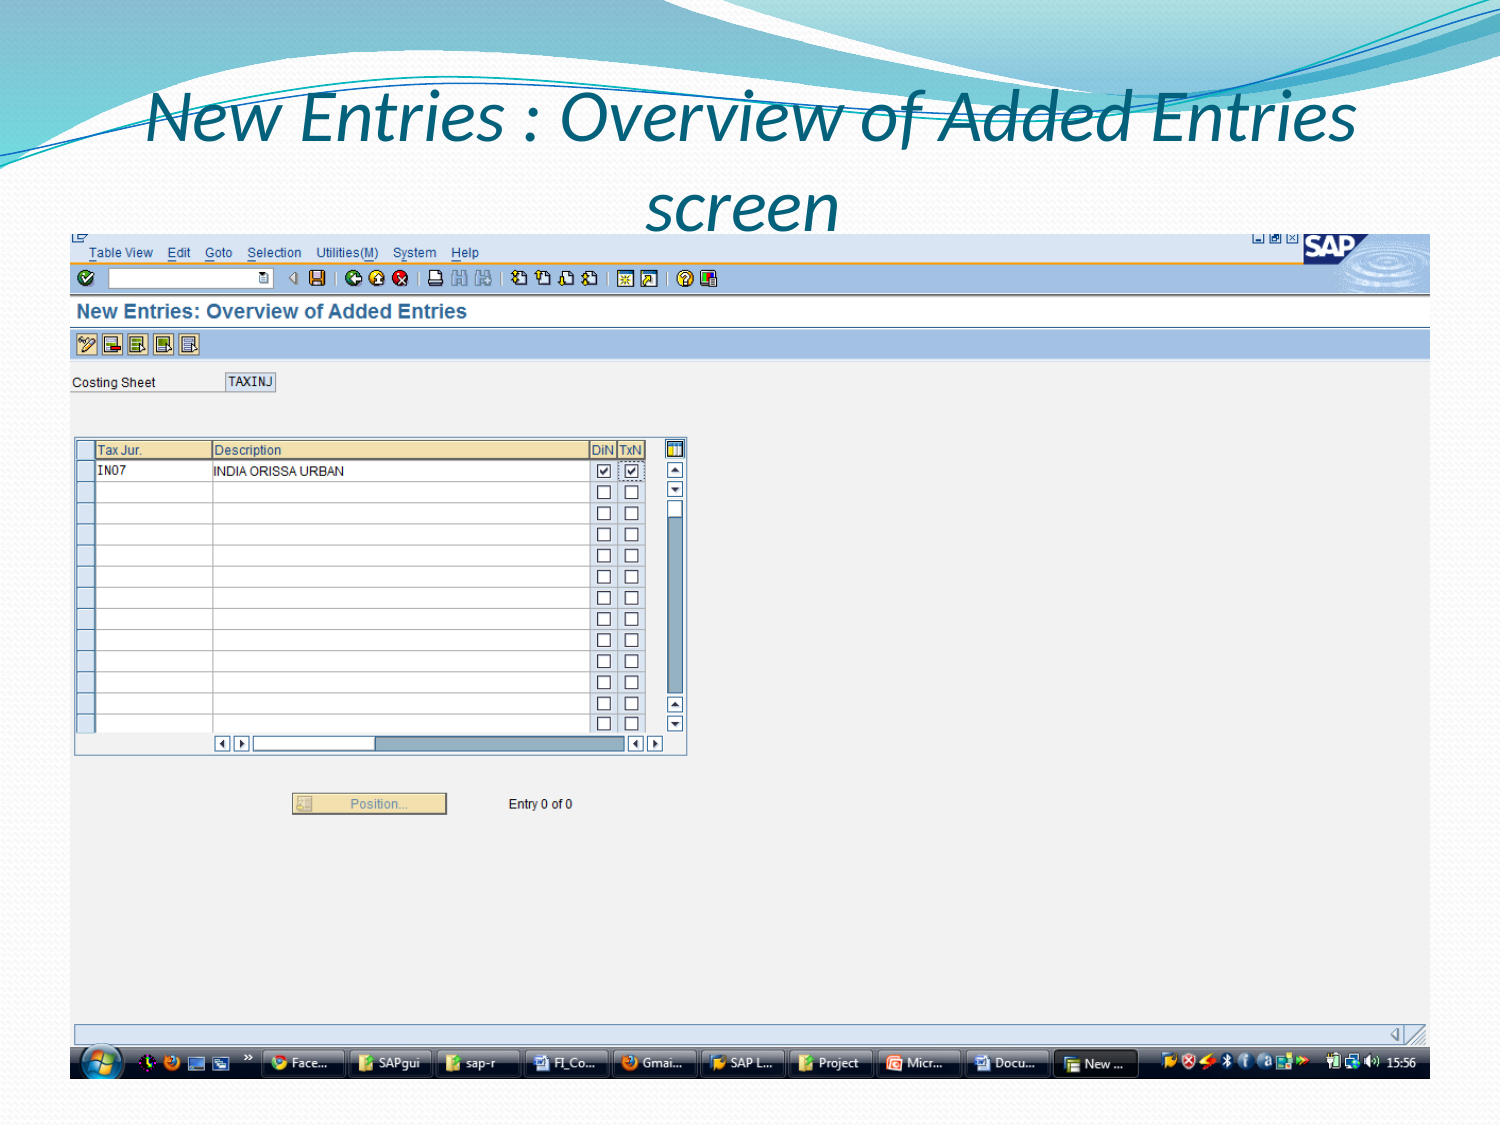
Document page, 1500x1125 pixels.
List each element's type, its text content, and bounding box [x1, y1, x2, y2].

picture [70, 234, 1430, 1079]
title New Entries : Overview of Added Entries screen [70, 58, 1433, 236]
